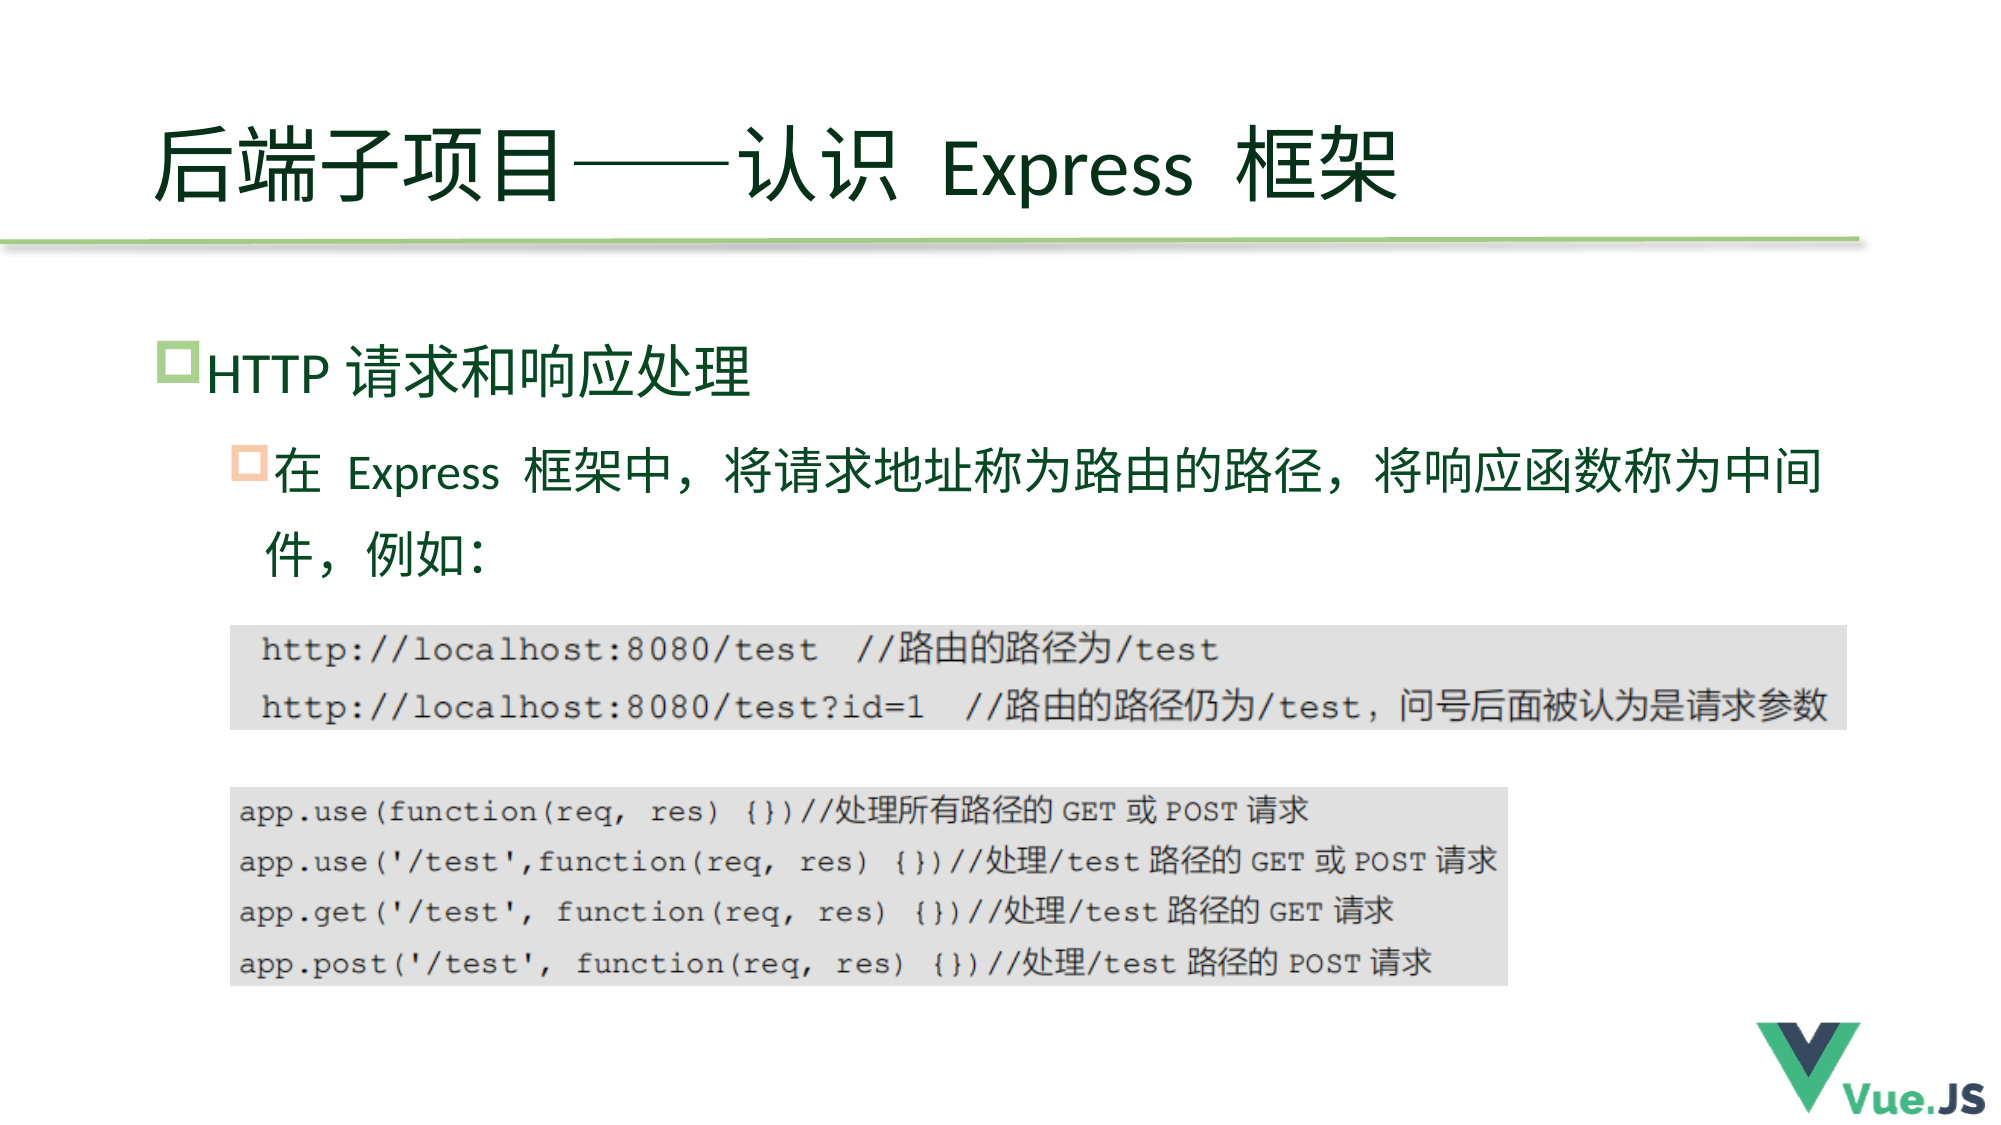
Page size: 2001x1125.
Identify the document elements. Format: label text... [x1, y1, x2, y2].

title 后端子项目——认识 Express 框架 [137, 59, 1863, 278]
list HTTP请求和响应处理 在 Express 框架中，将请求地址称为路由的路径，将响应函数称为中间件，例如： [137, 299, 1863, 1014]
picture [230, 786, 1508, 997]
picture [1748, 1010, 2000, 1125]
picture [230, 625, 1847, 731]
